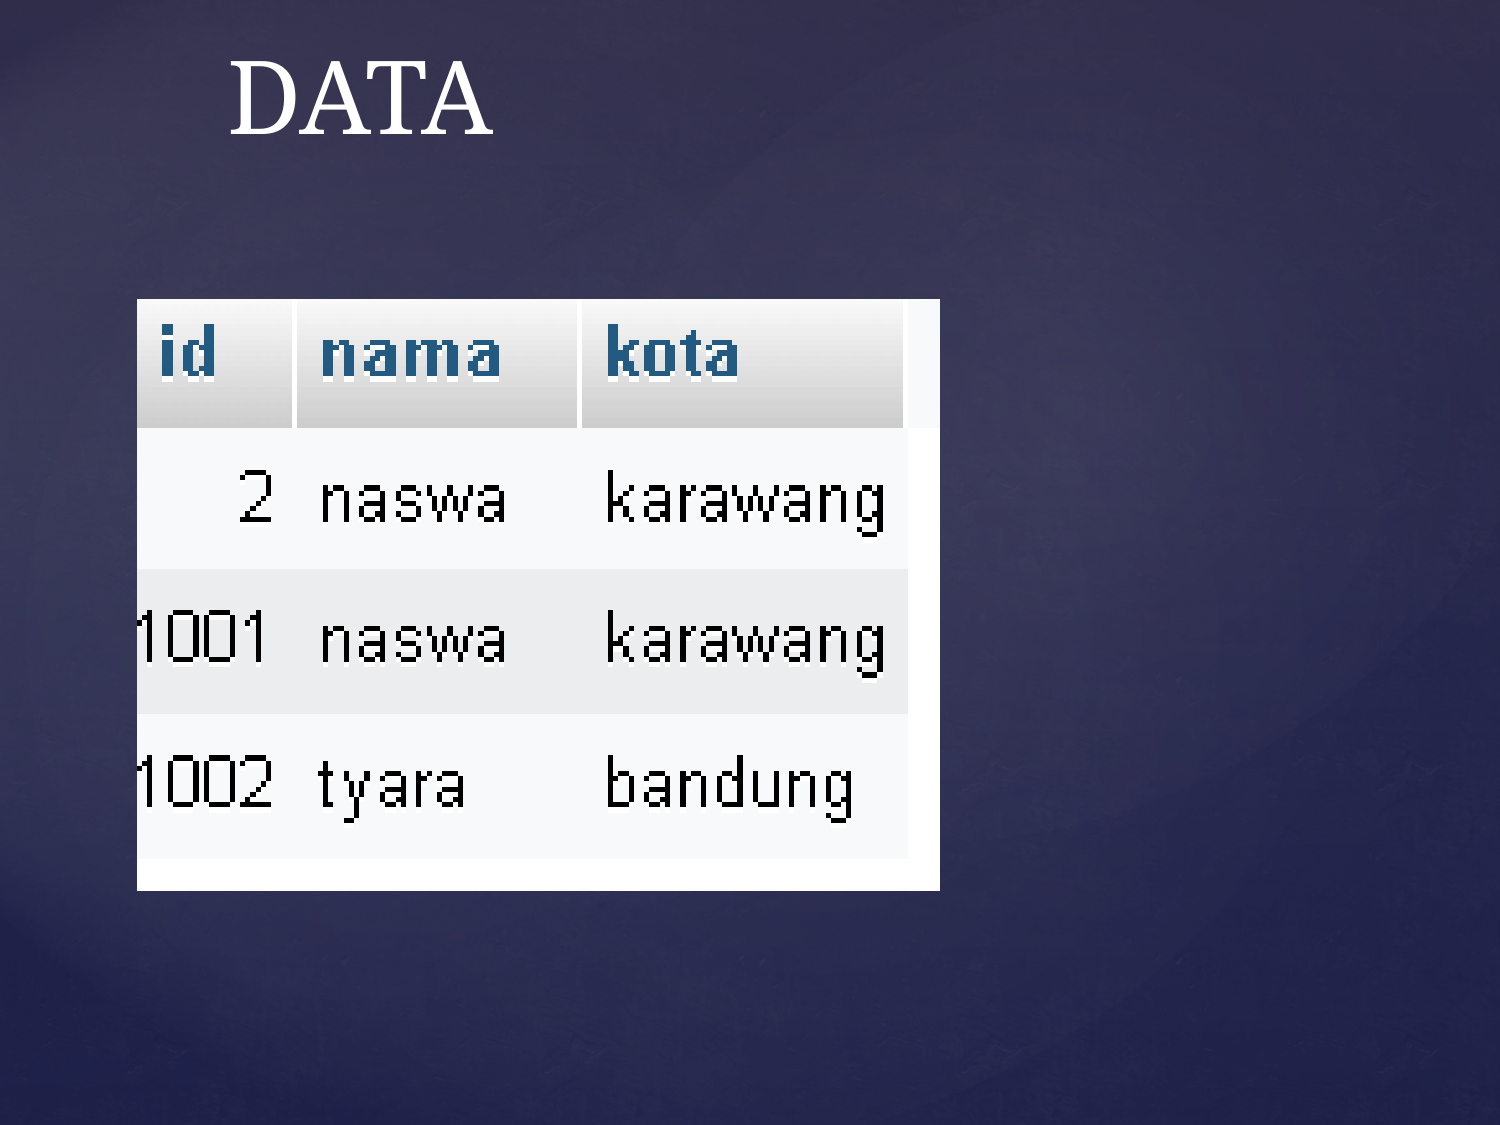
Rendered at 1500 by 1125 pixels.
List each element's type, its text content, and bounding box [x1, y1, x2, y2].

picture [136, 299, 941, 891]
title DATA [212, 37, 700, 163]
